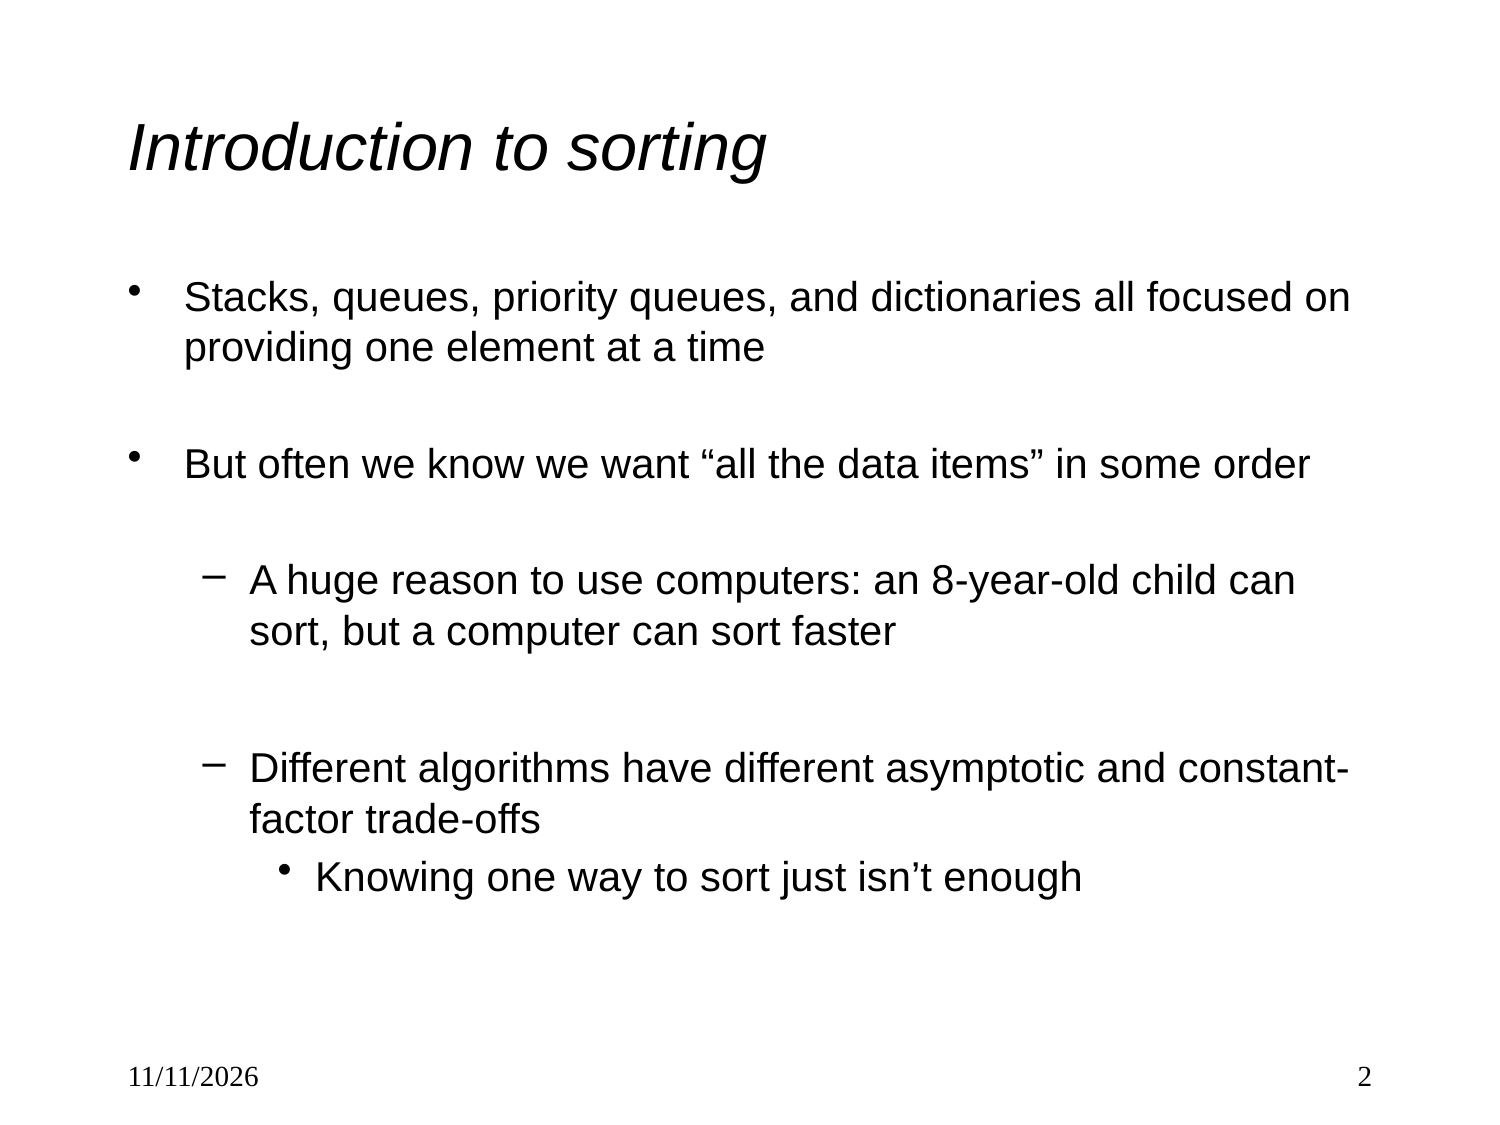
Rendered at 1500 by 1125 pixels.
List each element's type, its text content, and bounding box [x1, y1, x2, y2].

title Introduction to sorting [112, 49, 1388, 238]
list Stacks, queues, priority queues, and dictionaries all focused on providing one element at a time But often we know we want “all the data items” in some order A huge reason to use computers: an 8-year-old child can sort, but a computer can sort faster Different algorithms have different asymptotic and constant-factor trade-offs Knowing one way to sort just isn’t enough [112, 262, 1388, 1001]
slide_number 2 [1074, 1049, 1388, 1125]
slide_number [112, 1049, 426, 1125]
